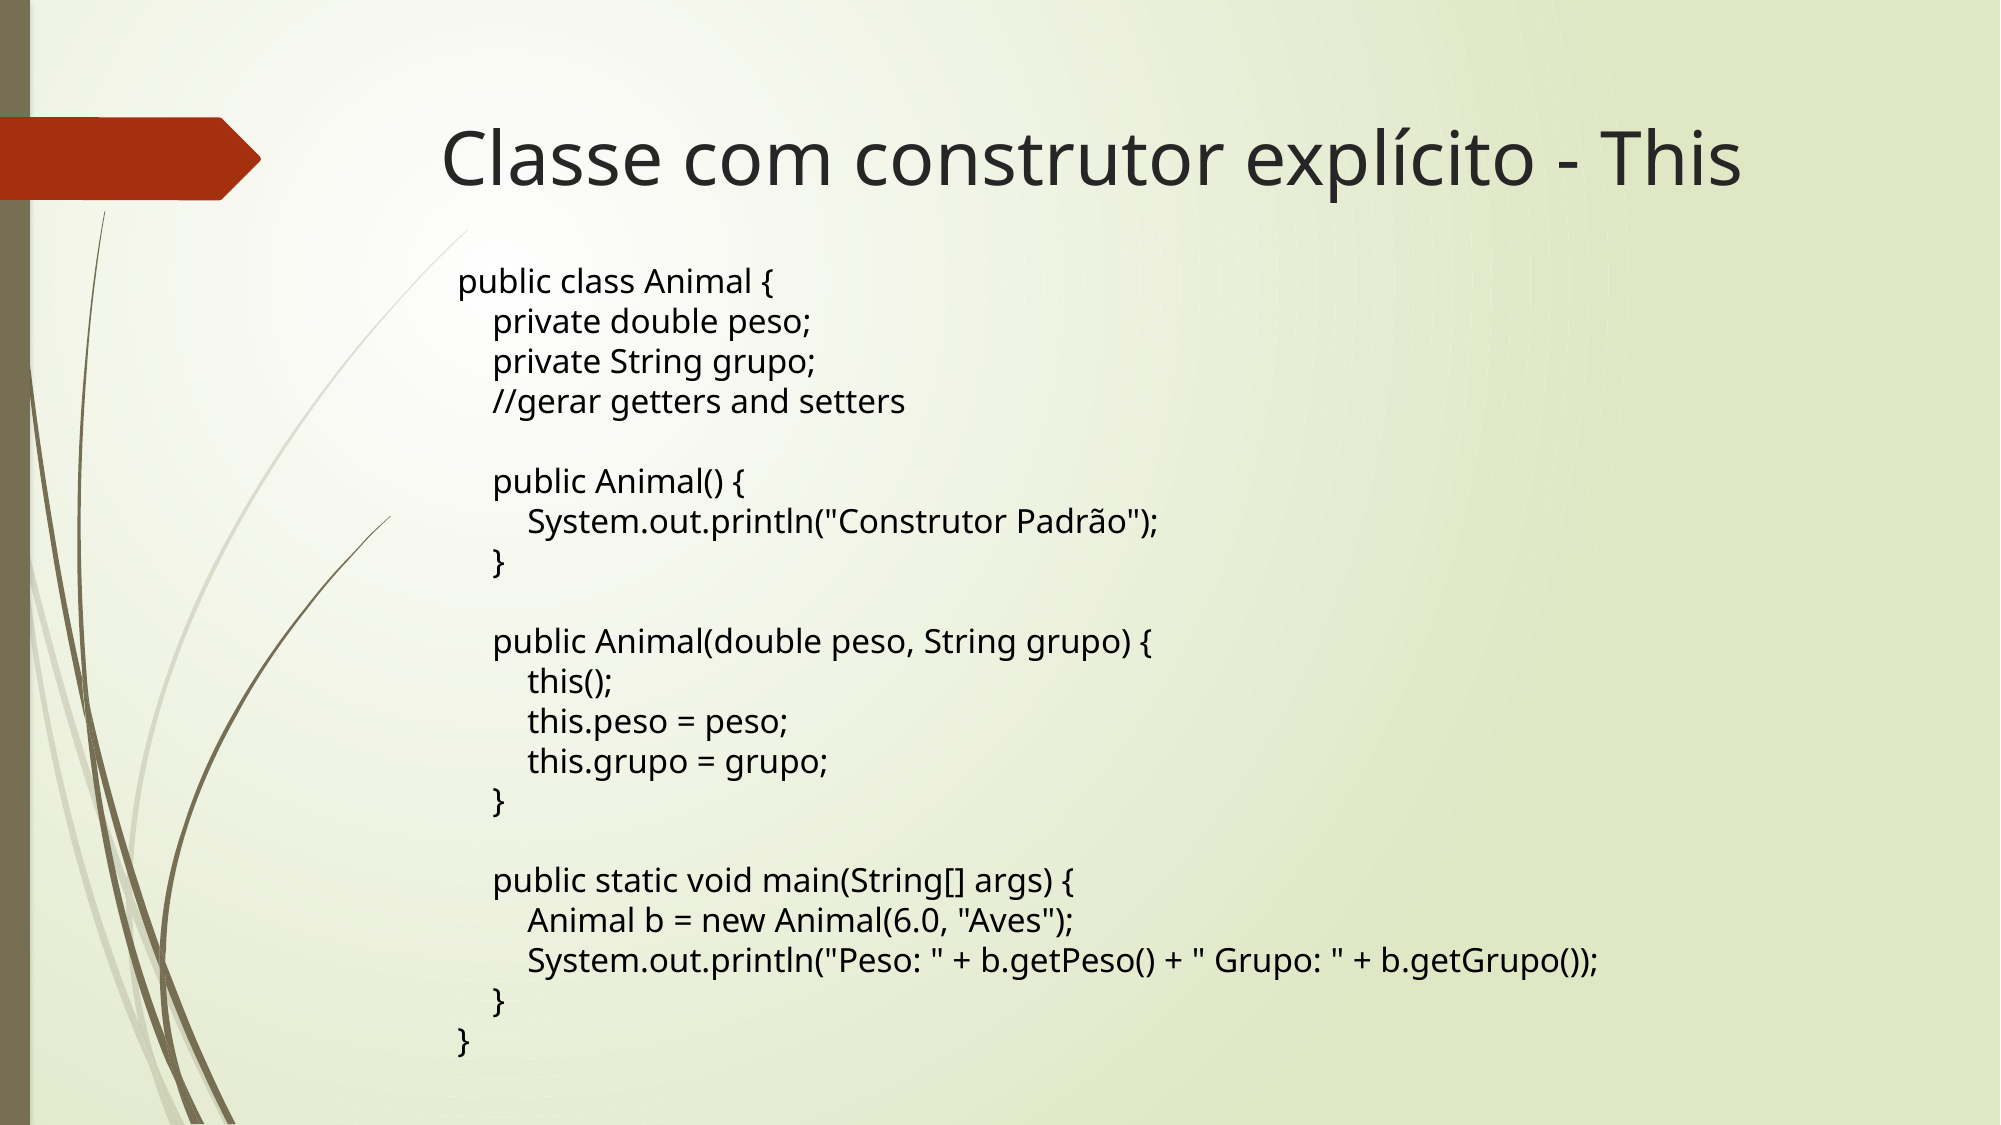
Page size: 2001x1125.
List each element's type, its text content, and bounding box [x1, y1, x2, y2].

list public class Animal { private double peso; private String grupo; //gerar getters and setters public Animal() { System.out.println("Construtor Padrão"); } public Animal(double peso, String grupo) { this(); this.peso = peso; this.grupo = grupo; } public static void main(String[] args) { Animal b = new Animal(6.0, "Aves"); System.out.println("Peso: " + b.getPeso() + " Grupo: " + b.getGrupo()); } } [424, 253, 1734, 1067]
title Classe com construtor explícito - This [425, 102, 1888, 313]
